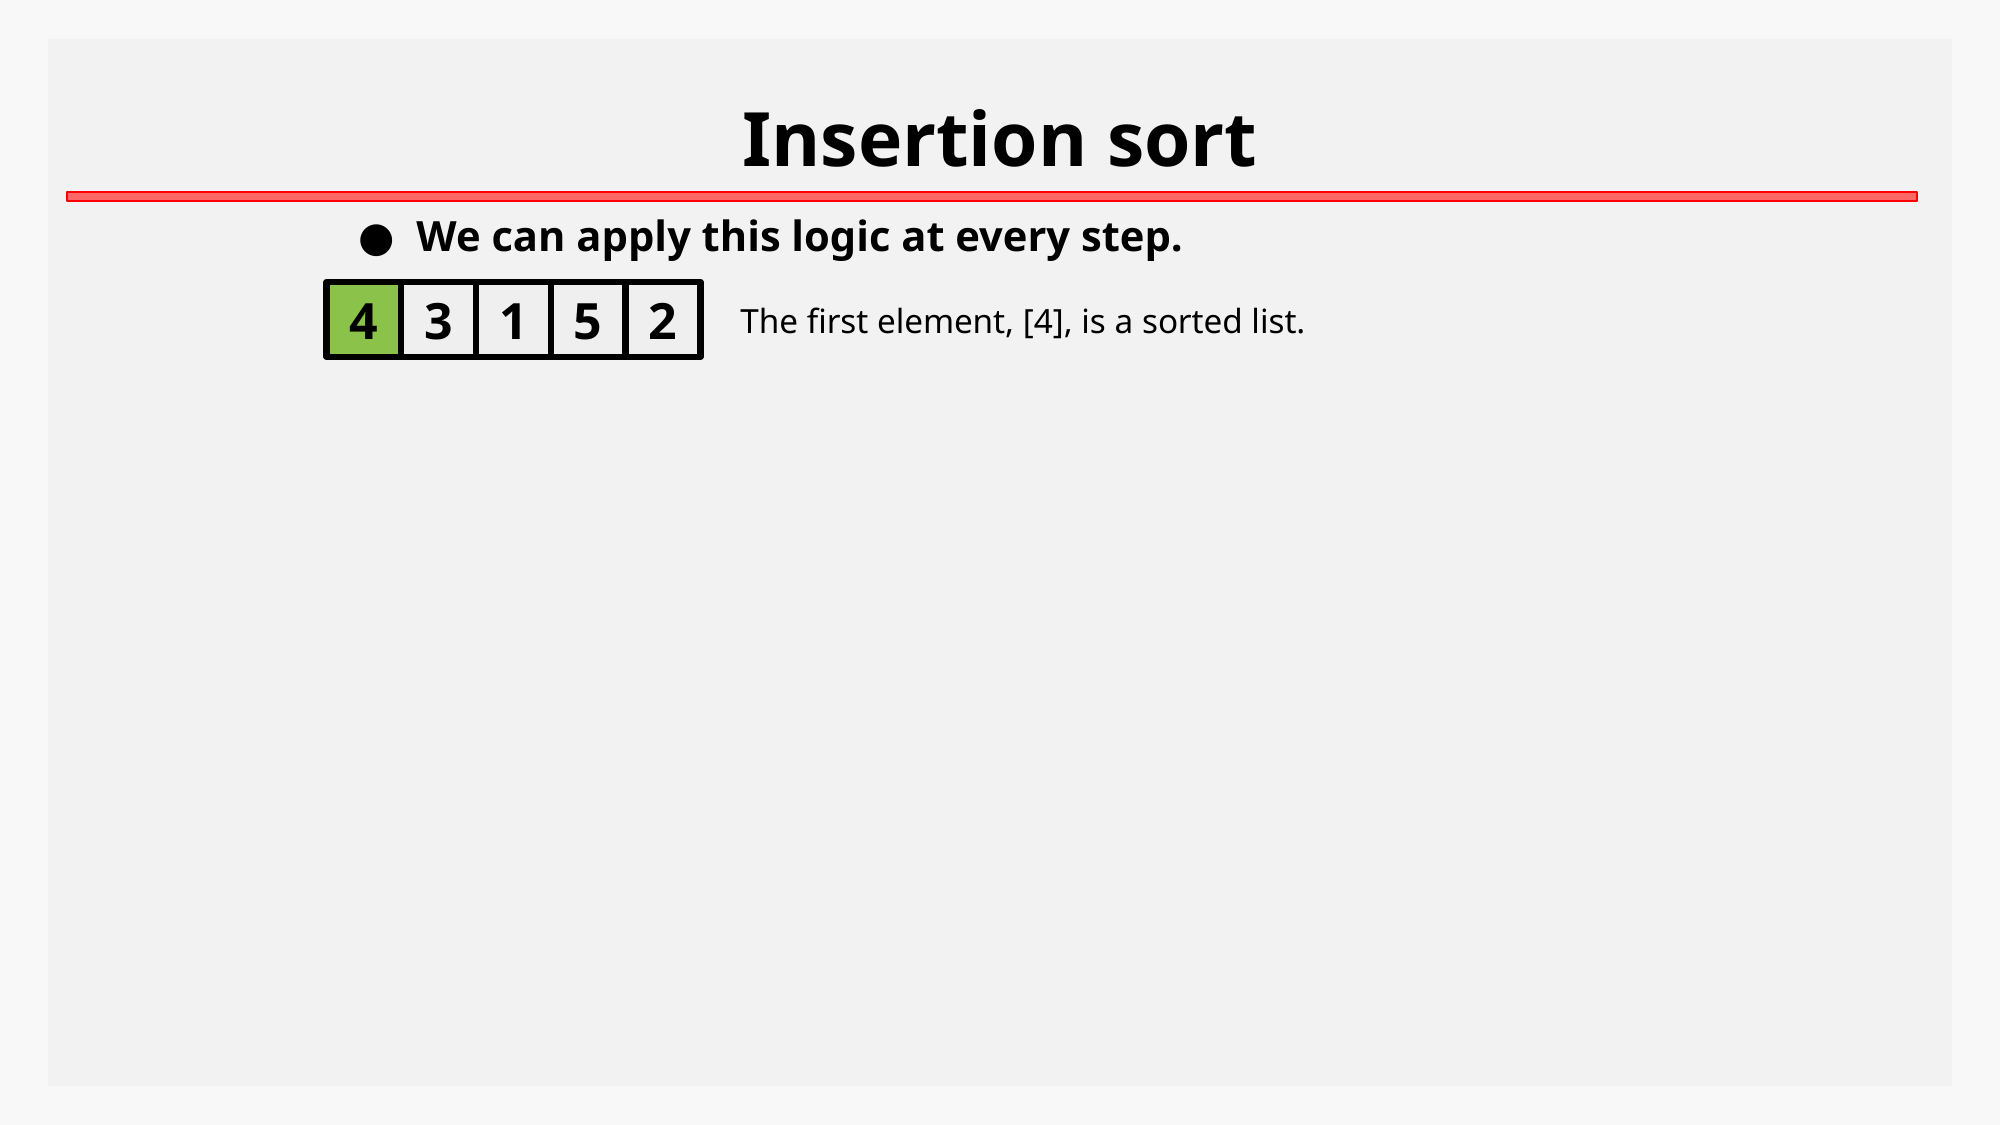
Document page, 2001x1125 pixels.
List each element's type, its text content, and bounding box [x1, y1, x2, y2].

text_box 1 [476, 282, 550, 357]
text_box 3 [401, 282, 476, 357]
text_box 4 [326, 282, 401, 357]
text_box 2 [625, 282, 701, 357]
text_box The first element, [4], is a sorted list. [725, 285, 1674, 440]
text_box 5 [550, 282, 625, 357]
text_box Insertion sort [326, 76, 1674, 195]
text_box We can apply this logic at every step. [326, 195, 1674, 1049]
